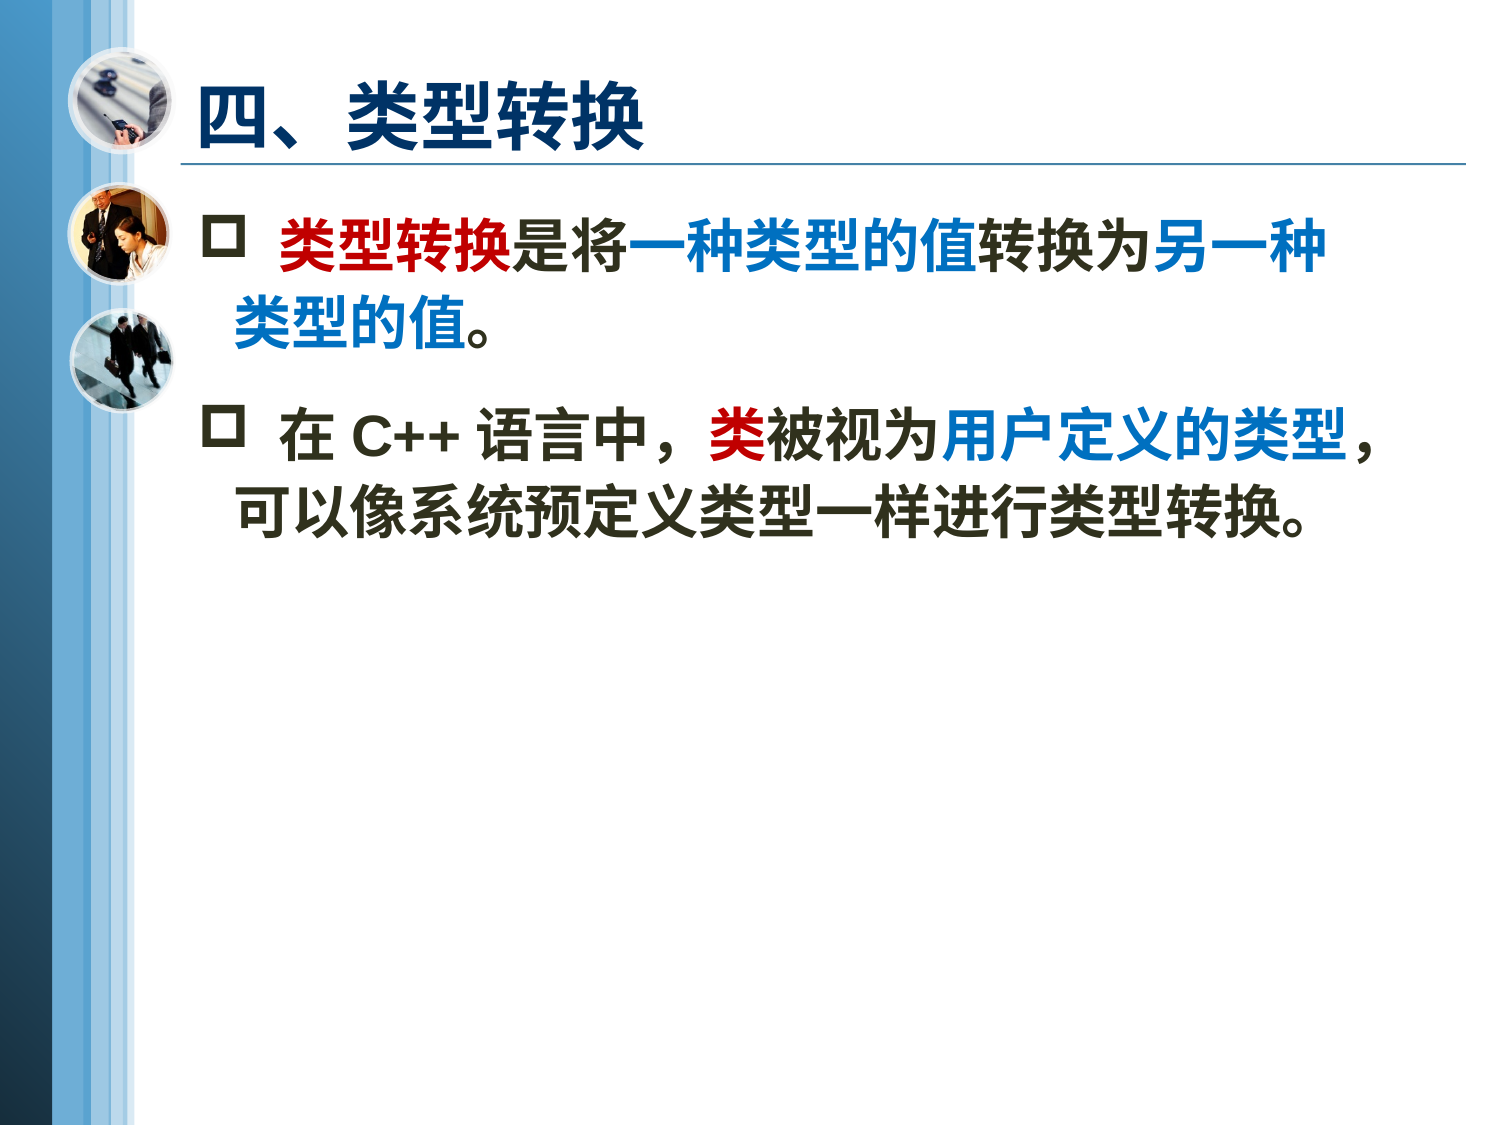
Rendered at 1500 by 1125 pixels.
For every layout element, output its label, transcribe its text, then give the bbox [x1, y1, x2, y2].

text_box 四、类型转换 [180, 34, 1423, 167]
text_box 类型转换是将一种类型的值转换为另一种类型的值。 [183, 194, 1400, 364]
picture [78, 57, 166, 144]
picture [74, 189, 166, 279]
picture [75, 313, 171, 408]
text_box 在C++语言中，类被视为用户定义的类型，可以像系统预定义类型一样进行类型转换。 [183, 383, 1425, 553]
